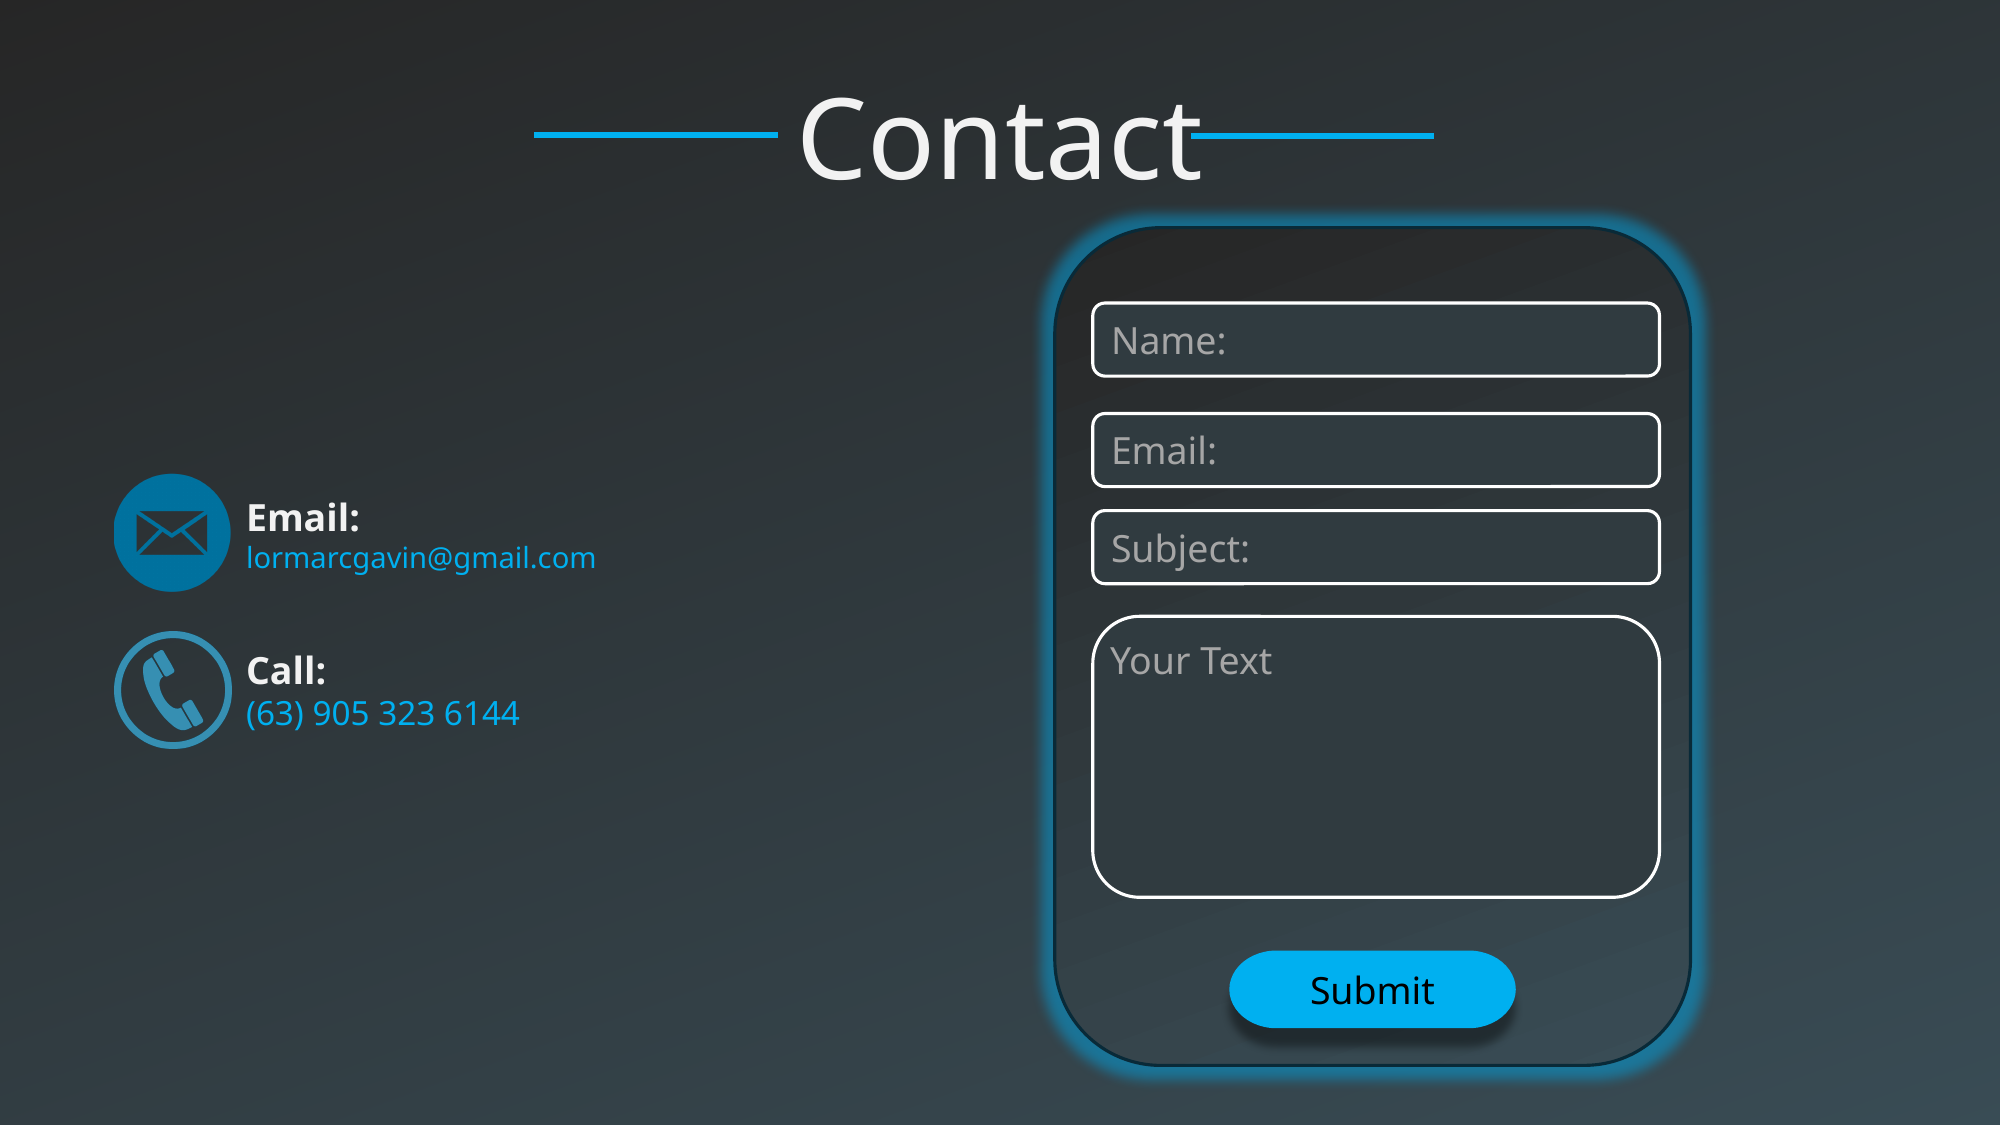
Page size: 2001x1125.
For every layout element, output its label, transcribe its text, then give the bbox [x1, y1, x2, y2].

picture [187, 517, 206, 549]
text_box Email: lormarcgavin@gmail.com [232, 486, 617, 582]
text_box [1105, 614, 1647, 629]
text_box Name: [1091, 301, 1662, 378]
picture [137, 516, 157, 549]
text_box [1091, 644, 1662, 899]
text_box Contact [781, 59, 1219, 210]
text_box Submit [1229, 950, 1516, 1029]
text_box Email: [1091, 411, 1662, 489]
text_box Subject: [1091, 509, 1662, 586]
picture [142, 533, 201, 554]
text_box [1053, 226, 1693, 1067]
picture [144, 512, 200, 531]
text_box Call: (63) 905 323 6144 [232, 639, 617, 740]
picture [113, 470, 232, 599]
text_box Your Text [1095, 629, 1855, 690]
picture [113, 630, 232, 750]
